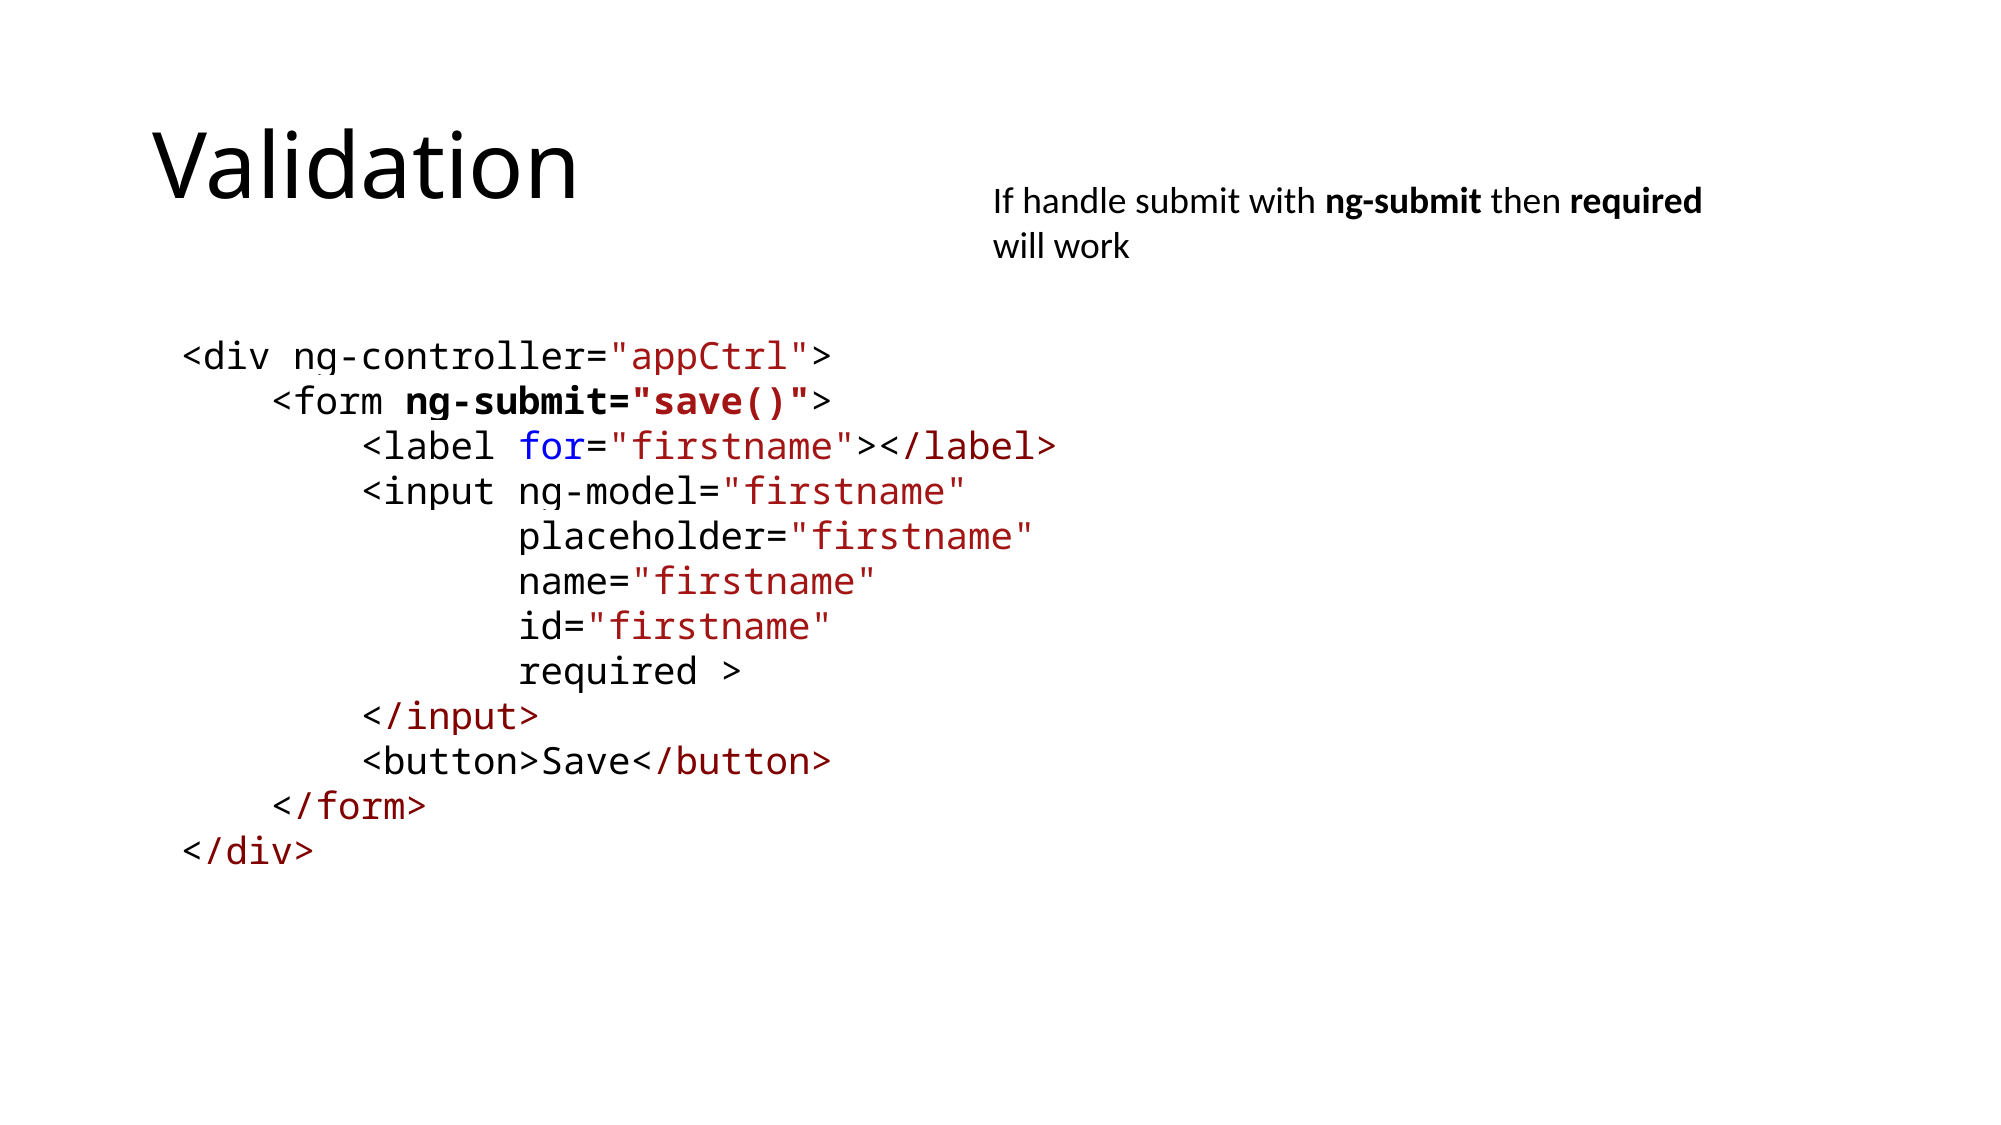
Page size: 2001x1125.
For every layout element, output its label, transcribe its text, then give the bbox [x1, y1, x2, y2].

text_box If handle submit with ng-submit then required will work [978, 168, 1719, 274]
text_box <div ng-controller="appCtrl"> <form ng-submit="save()"> <label for="firstname"></label> <input ng-model="firstname" placeholder="firstname" name="firstname" id="firstname" required > </input> <button>Save</button> </form> </div> [165, 324, 1166, 880]
title Validation [137, 59, 1863, 278]
